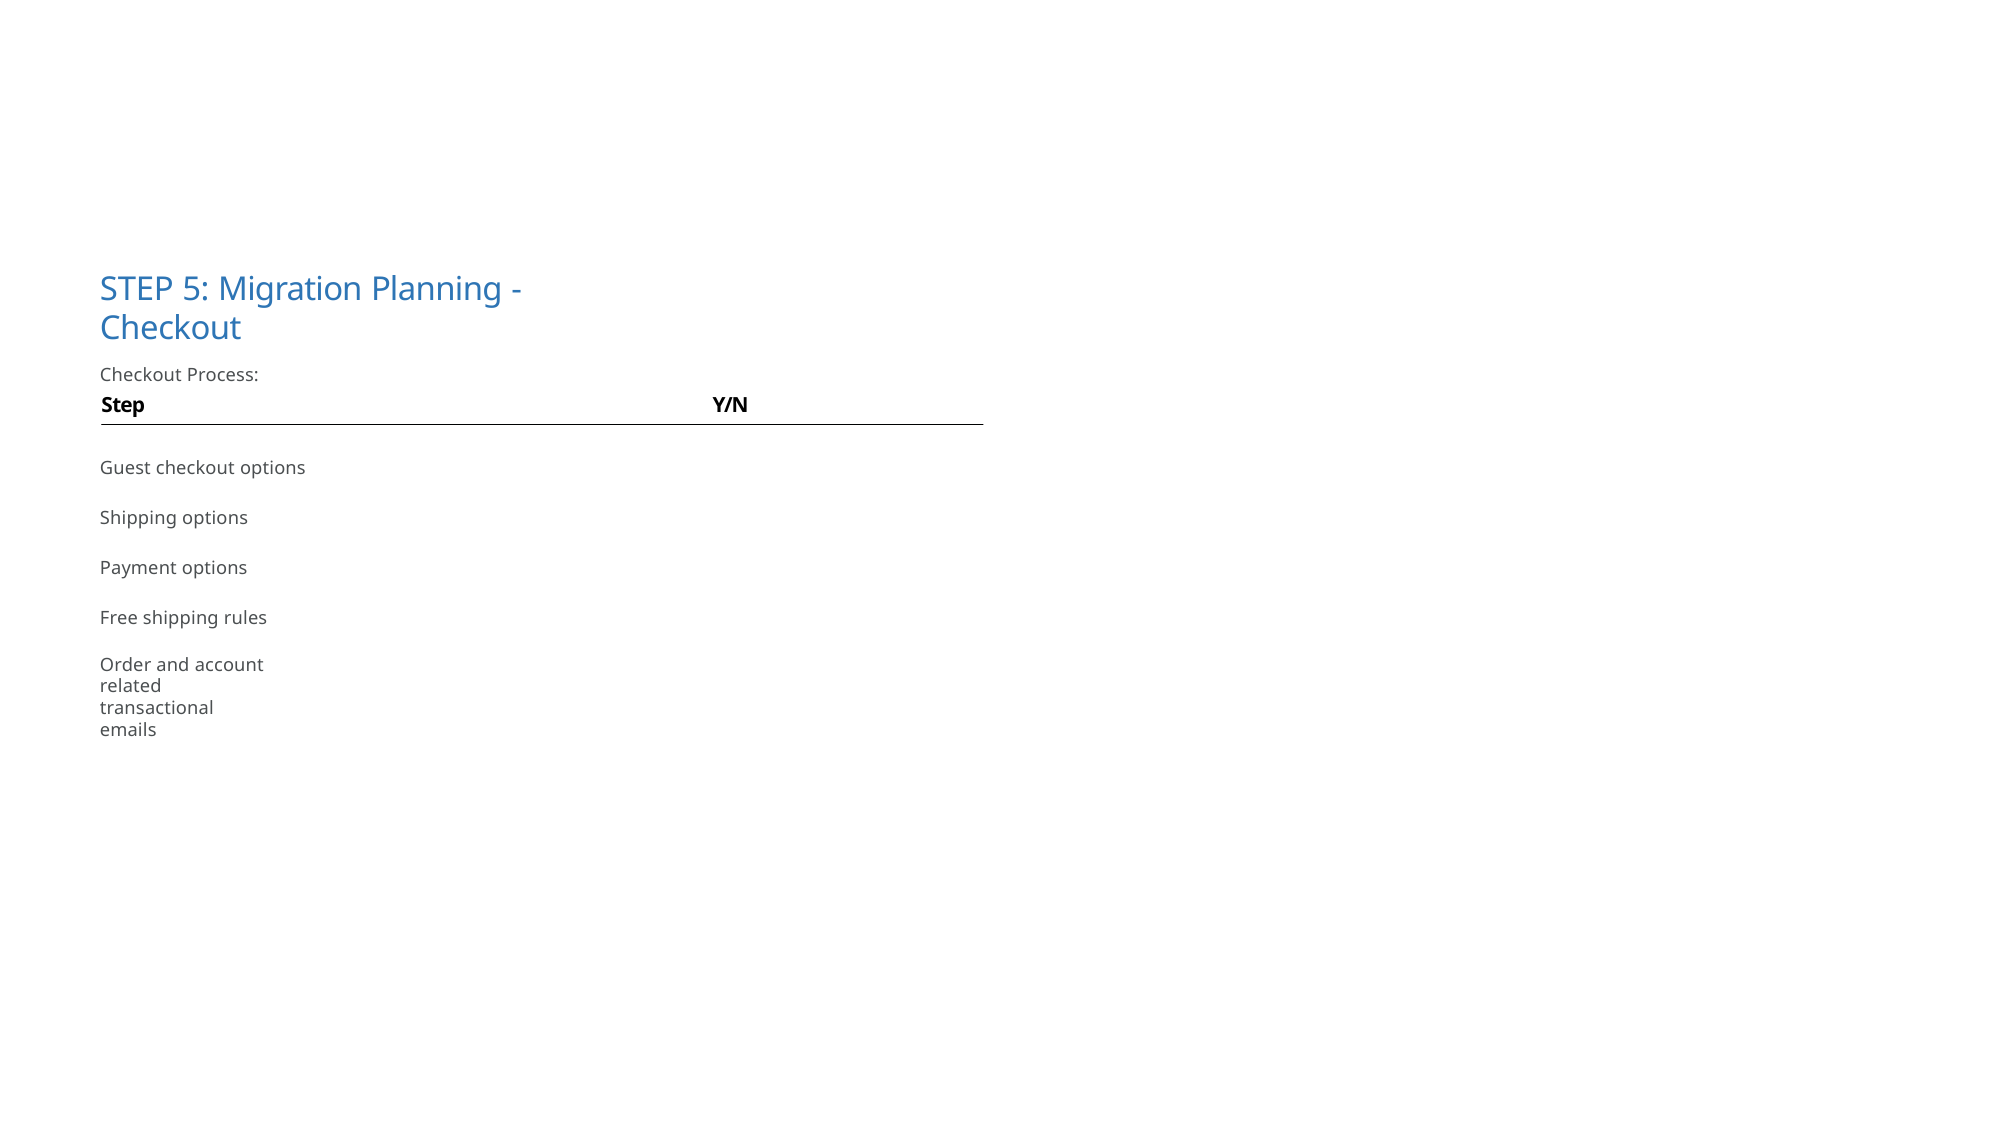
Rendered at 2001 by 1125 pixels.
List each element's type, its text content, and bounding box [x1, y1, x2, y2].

text_box Step [100, 390, 148, 417]
text_box Guest checkout options Shipping options Payment options Free shipping rules Order and account related transactional emails [98, 454, 517, 741]
text_box STEP 5: Migration Planning - Checkout Checkout Process: [98, 265, 668, 386]
text_box Y/N [711, 390, 751, 417]
